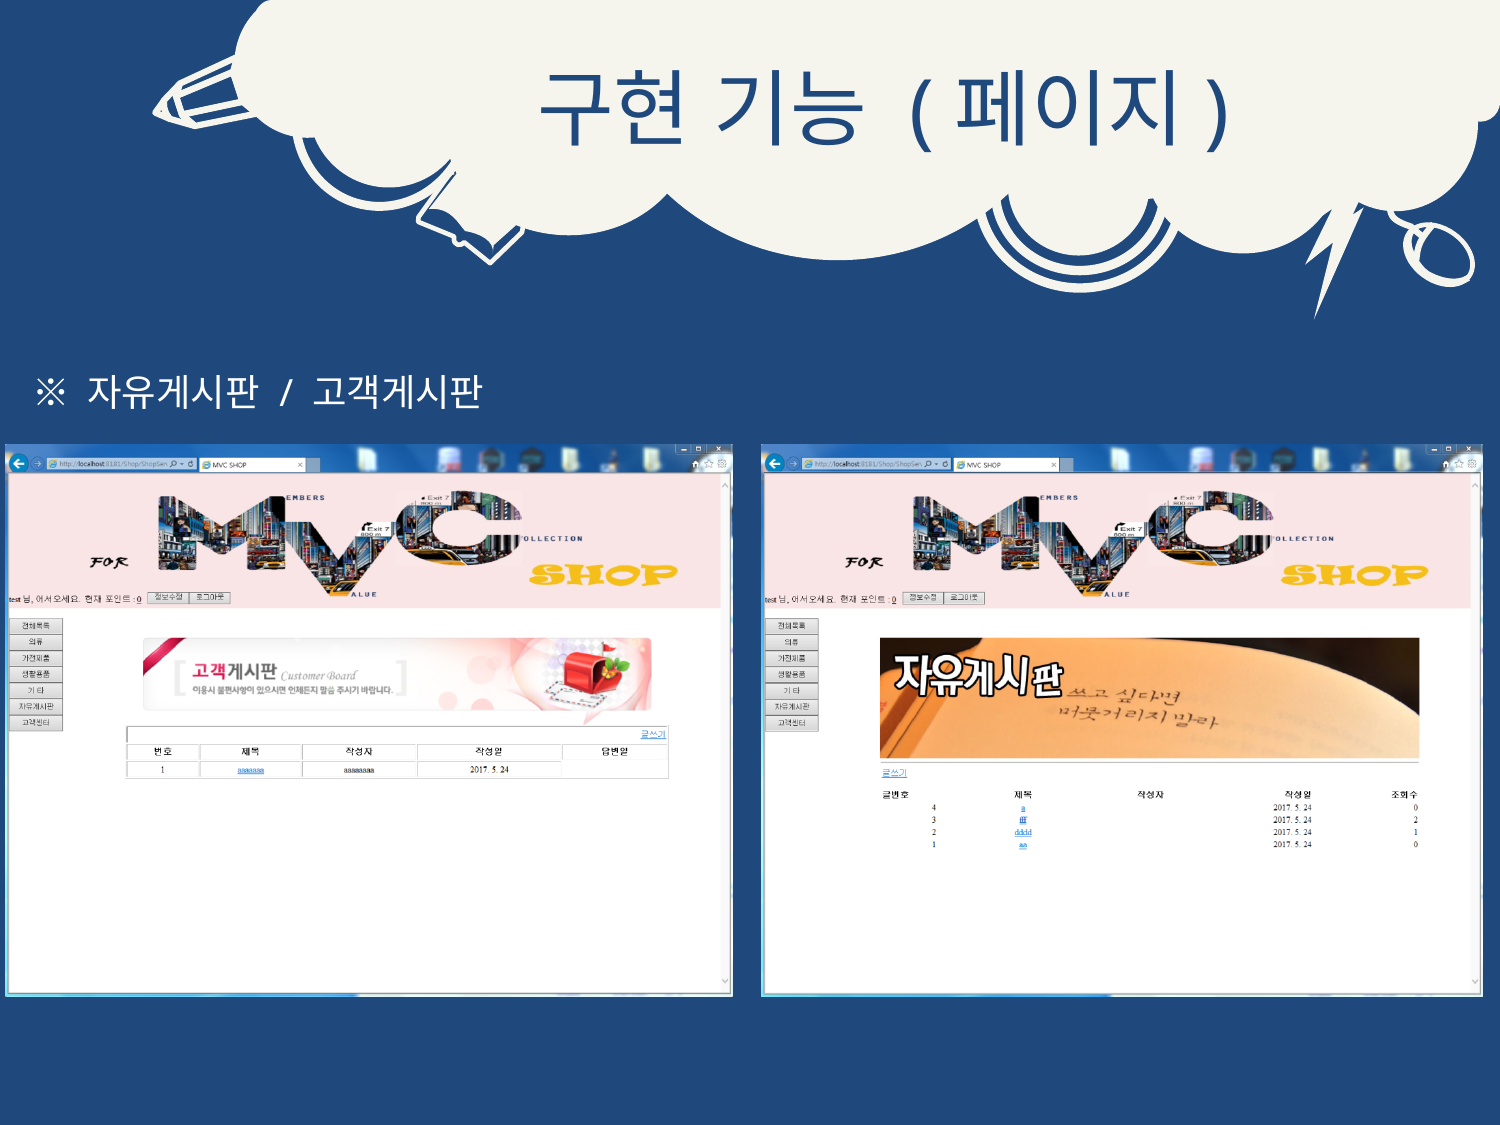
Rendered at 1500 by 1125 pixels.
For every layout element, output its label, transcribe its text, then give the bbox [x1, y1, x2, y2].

picture [761, 444, 1483, 997]
picture [5, 444, 733, 997]
text_box ※ 자유게시판 / 고객게시판 [17, 361, 1140, 422]
title 구현 기능 (페이지) [315, 11, 1452, 200]
